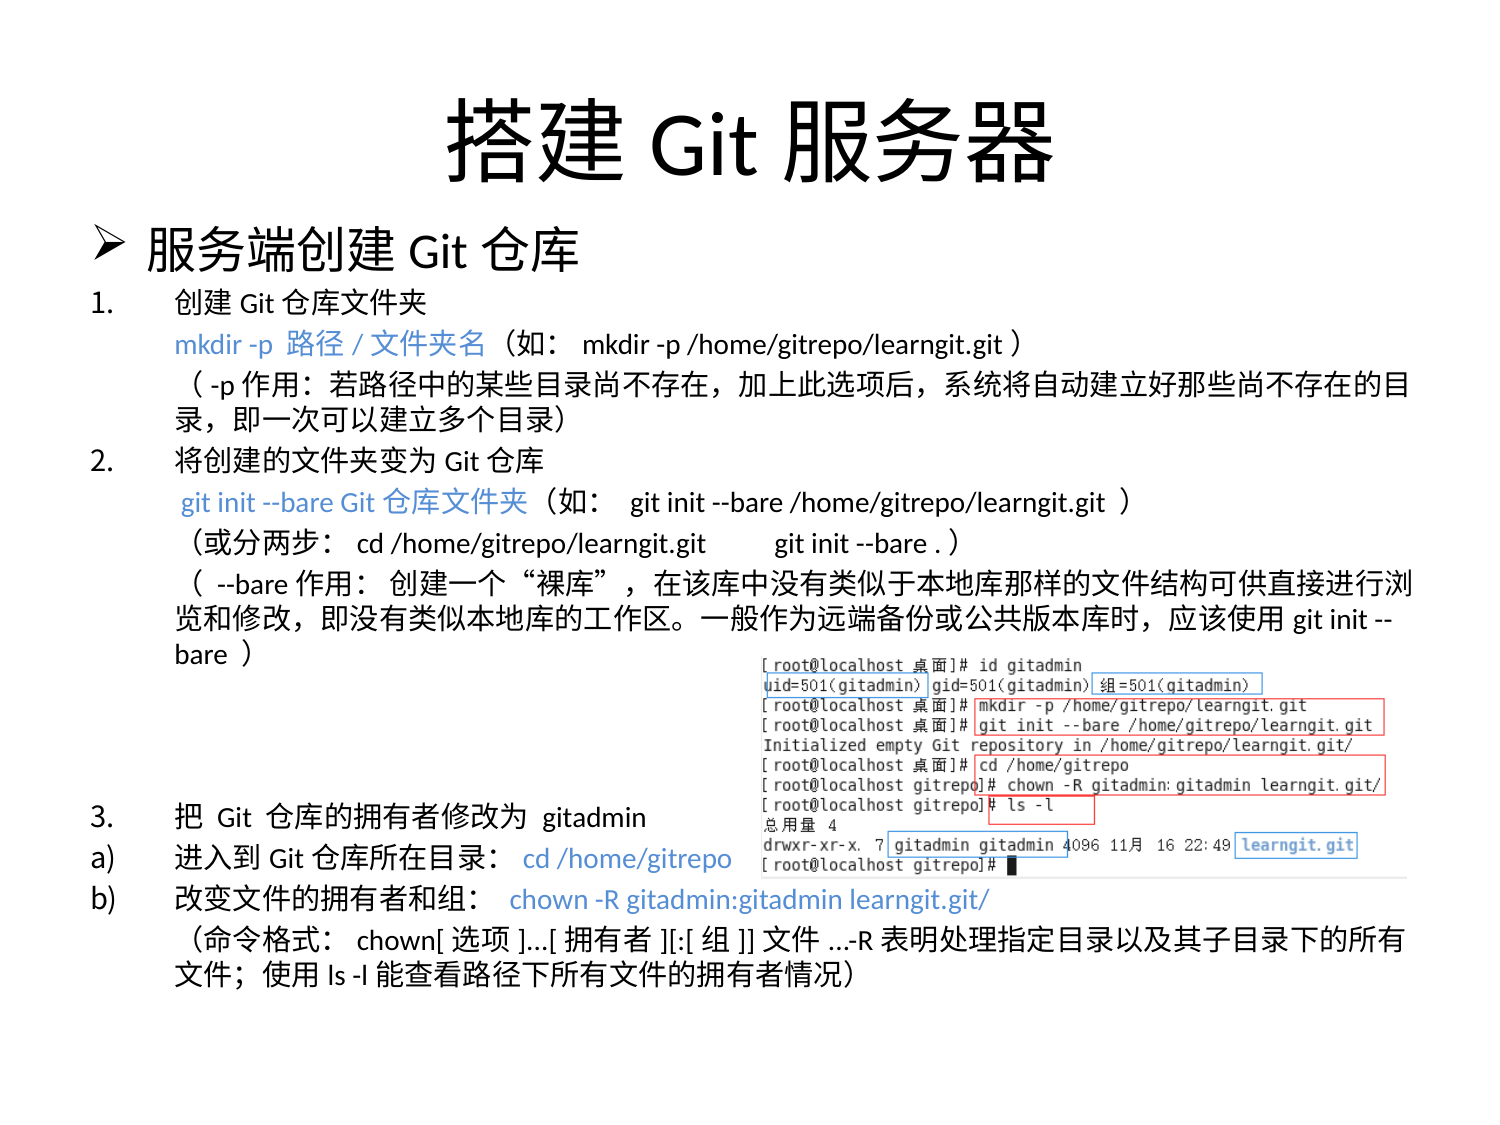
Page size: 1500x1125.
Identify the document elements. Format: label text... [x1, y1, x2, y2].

list 服务端创建Git仓库 创建Git仓库文件夹 mkdir -p 路径/文件夹名（如：mkdir -p /home/gitrepo/learngit.git） （-p作用：若路径中的某些目录尚不存在，加上此选项后，系统将自动建立好那些尚不存在的目录，即一次可以建立多个目录） 将创建的文件夹变为Git仓库 git init --bare Git仓库文件夹（如： git init --bare /home/gitrepo/learngit.git ） （或分两步：cd /home/gitrepo/learngit.git git init --bare .） （ --bare作用： 创建一个“裸库”，在该库中没有类似于本地库那样的文件结构可供直接进行浏览和修改，即没有类似本地库的工作区。一般作为远端备份或公共版本库时，应该使用git init --bare ） 把 Git 仓库的拥有者修改为 gitadmin 进入到Git仓库所在目录：cd /home/gitrepo 改变文件的拥有者和组： chown -R gitadmin:gitadmin learngit.git/ （命令格式：chown[选项]...[拥有者][:[组]]文件...-R表明处理指定目录以及其子目录下的所有文件；使用ls -l能查看路径下所有文件的拥有者情况） [75, 210, 1430, 1032]
picture [761, 656, 1407, 879]
title 搭建Git服务器 [75, 45, 1425, 210]
